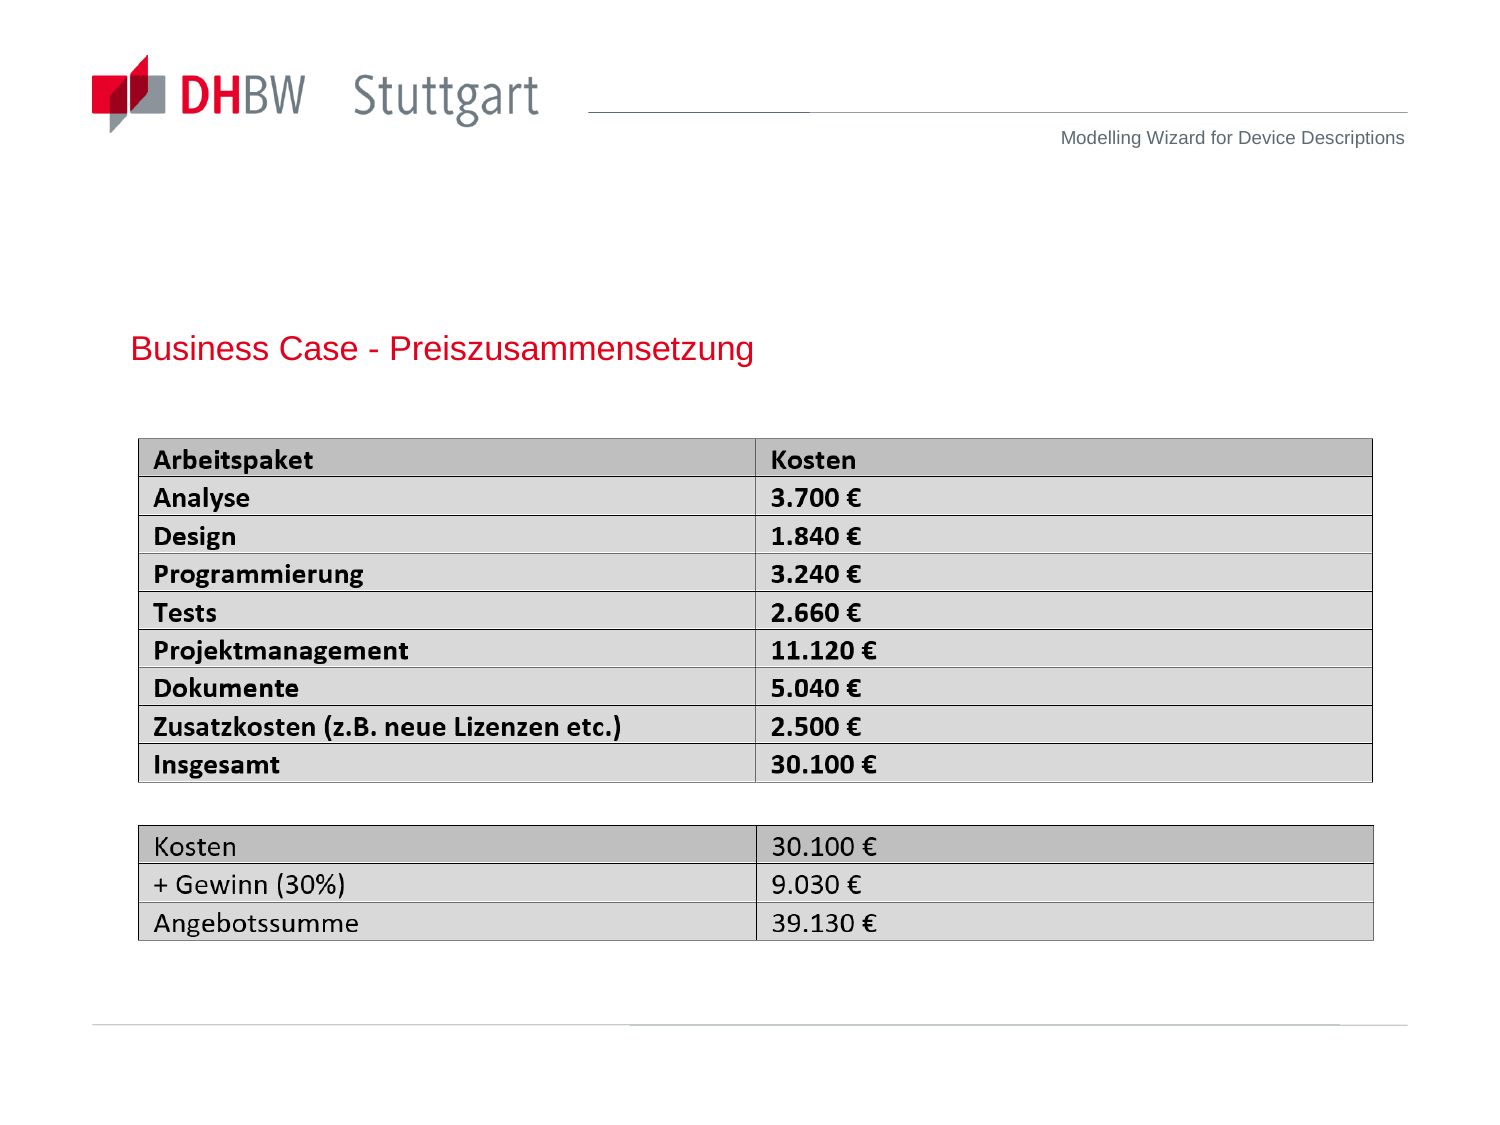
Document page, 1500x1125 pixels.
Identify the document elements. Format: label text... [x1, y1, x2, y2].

picture [92, 55, 540, 133]
title Business Case - Preiszusammensetzung [115, 237, 1408, 375]
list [115, 406, 1408, 801]
picture [96, 802, 1426, 965]
